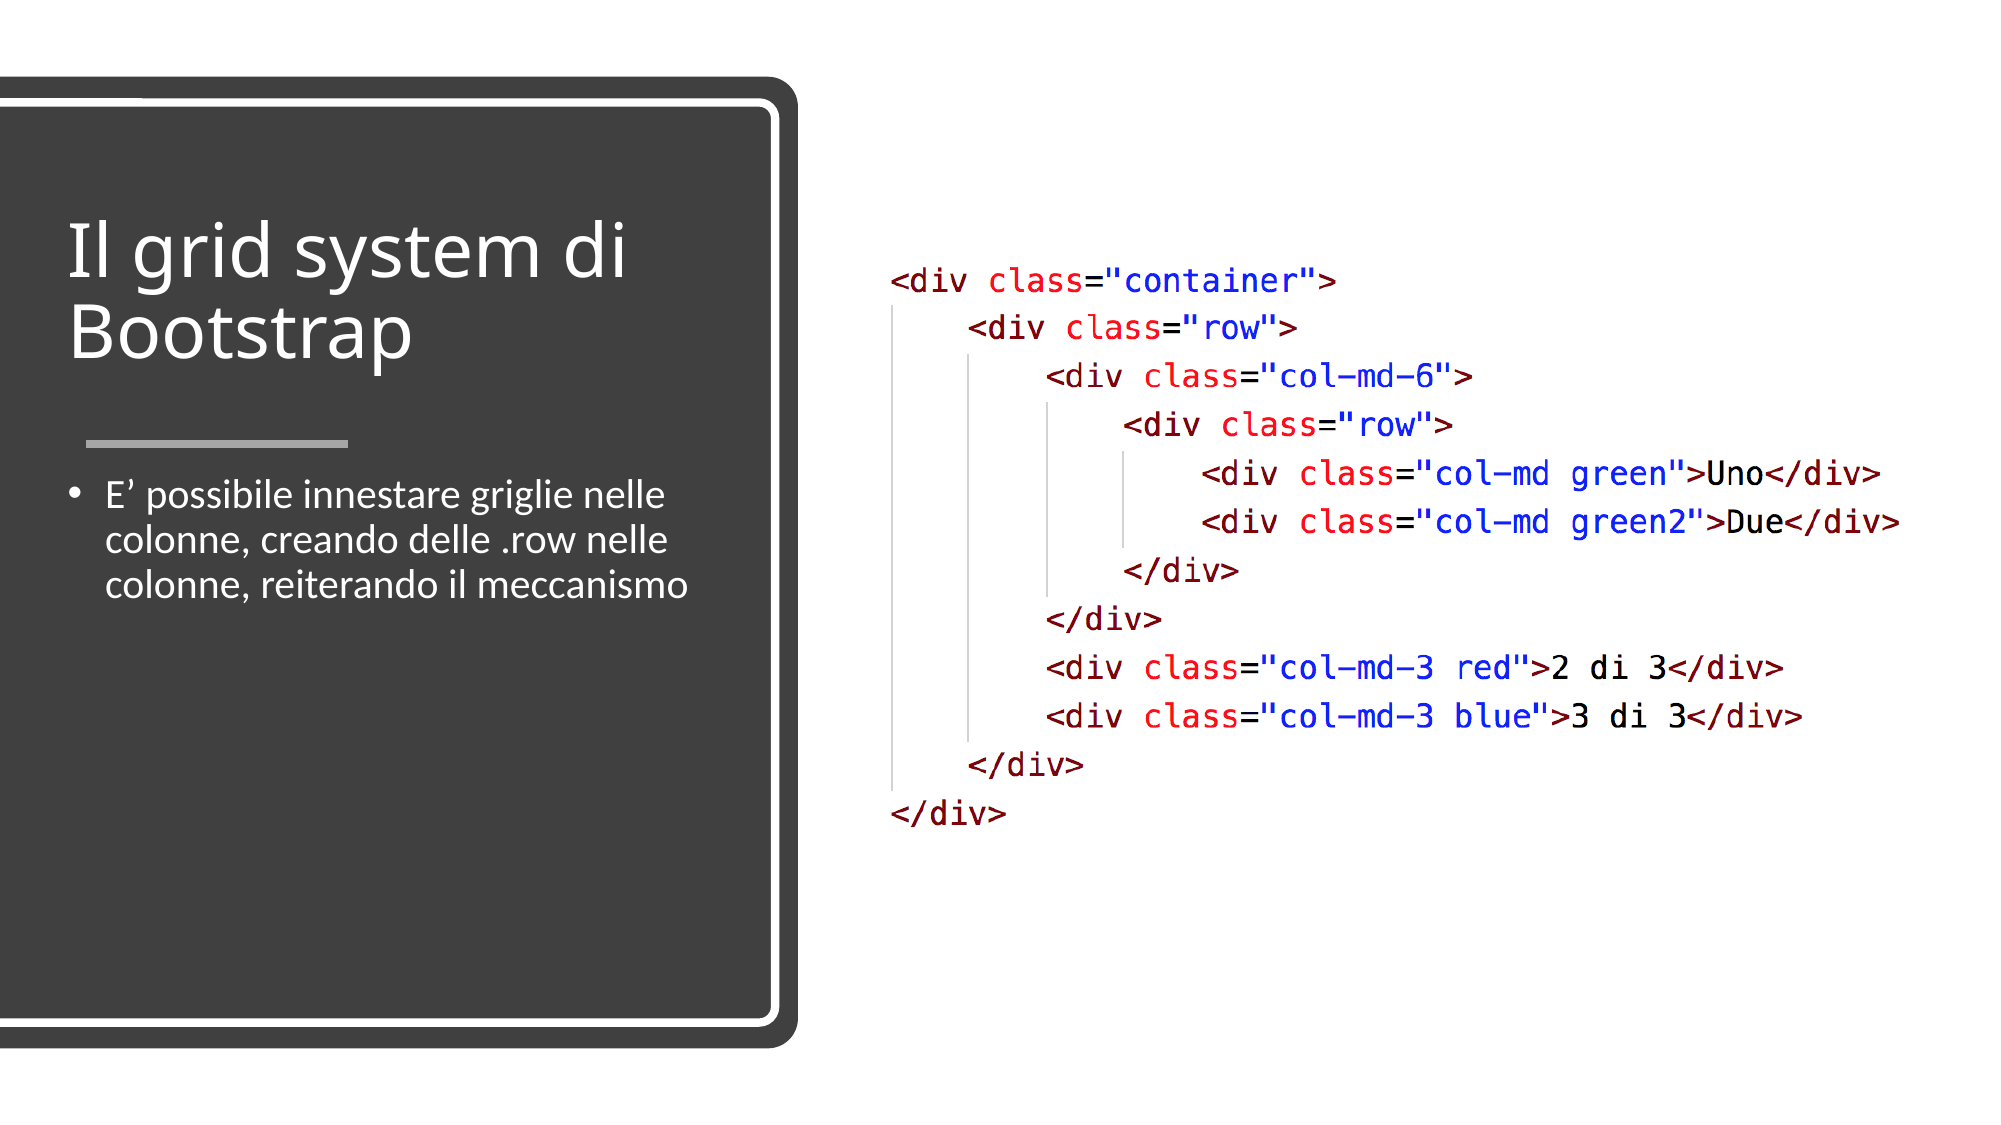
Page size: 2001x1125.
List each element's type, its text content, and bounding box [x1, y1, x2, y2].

text_box [0, 75, 799, 1050]
picture [853, 258, 1927, 841]
list E’ possibile innestare griglie nelle colonne, creando delle .row nelle colonne, reiterando il meccanismo [52, 464, 725, 964]
text_box [0, 101, 777, 1024]
title Il grid system di Bootstrap [52, 160, 725, 428]
